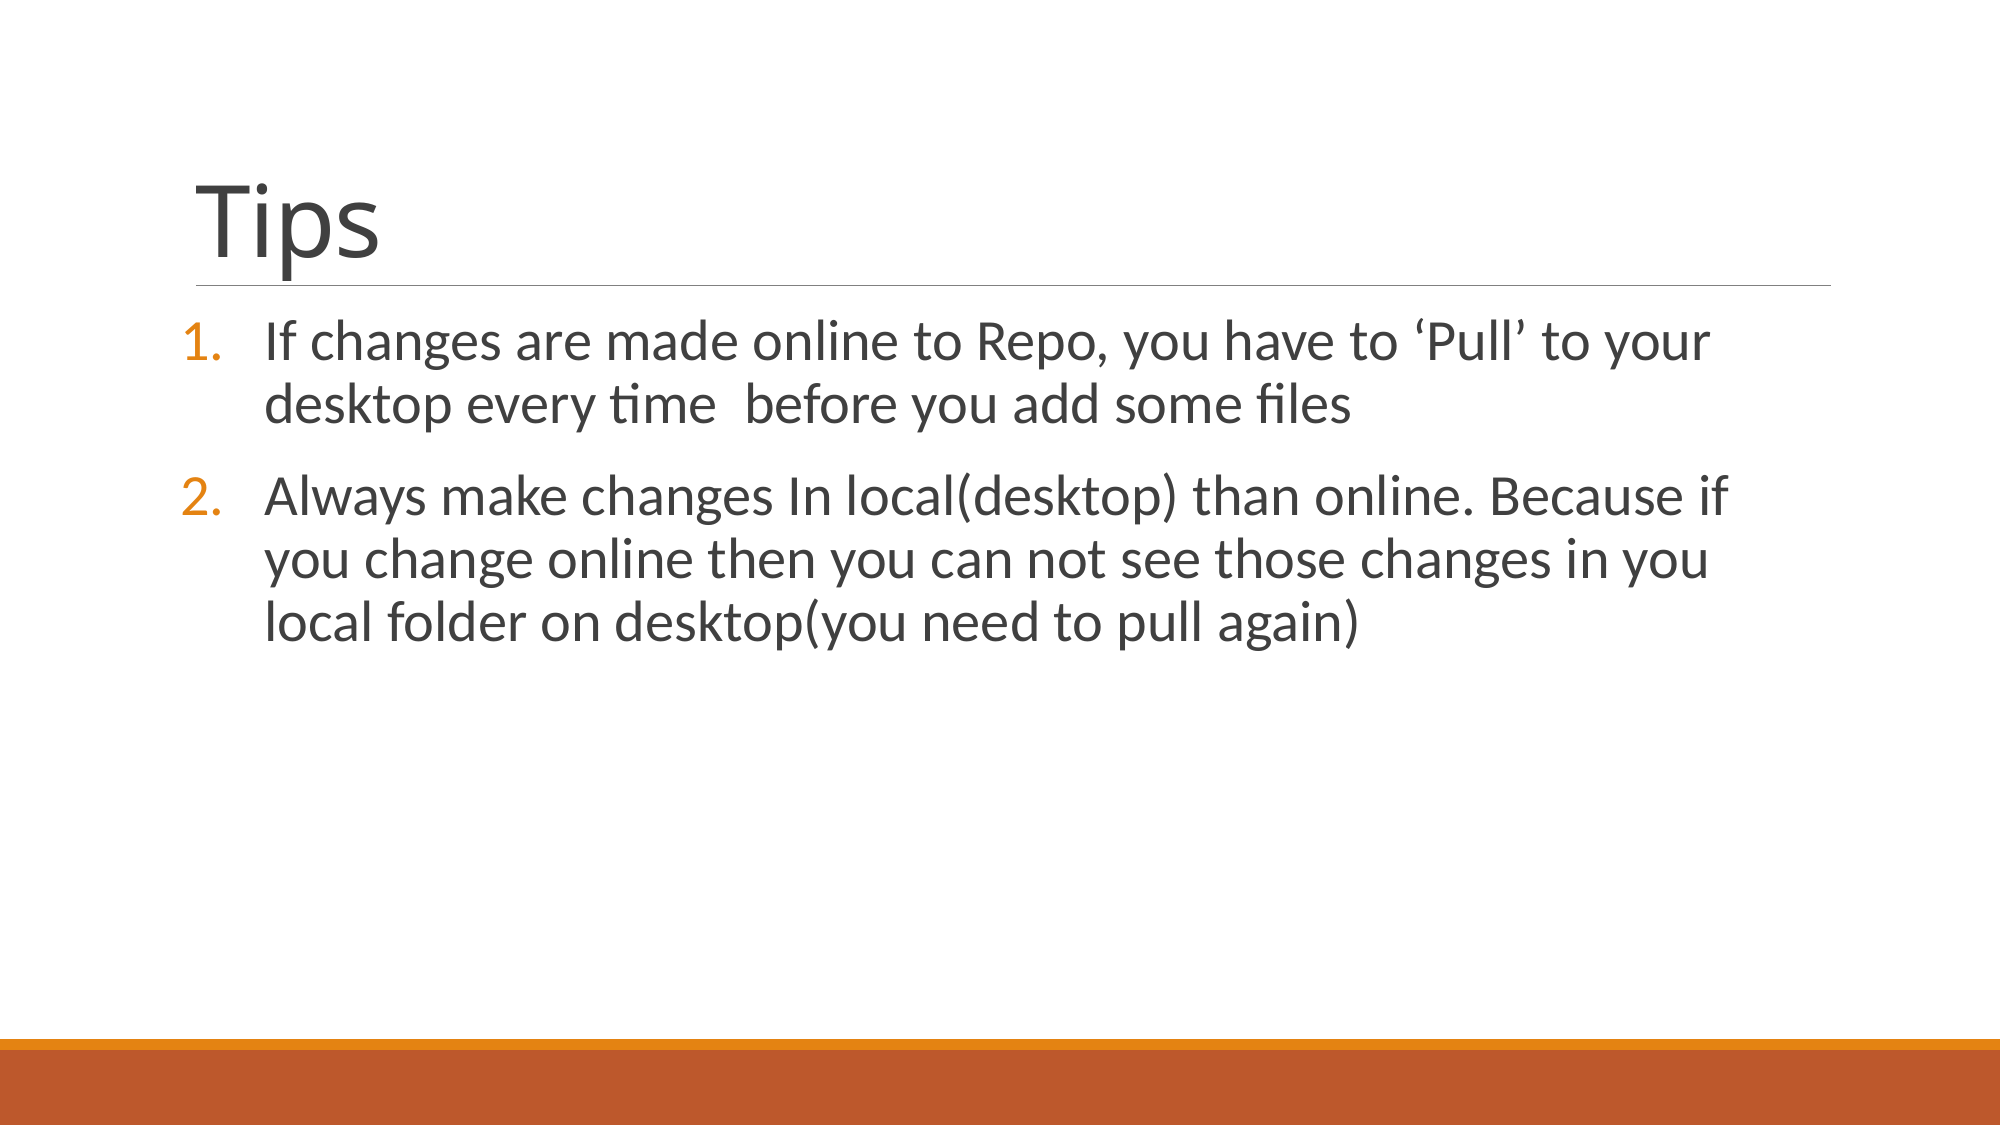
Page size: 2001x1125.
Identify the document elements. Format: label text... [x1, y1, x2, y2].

list If changes are made online to Repo, you have to ‘Pull’ to your desktop every time before you add some files Always make changes In local(desktop) than online. Because if you change online then you can not see those changes in you local folder on desktop(you need to pull again) [180, 302, 1830, 516]
title Tips [180, 47, 1830, 285]
